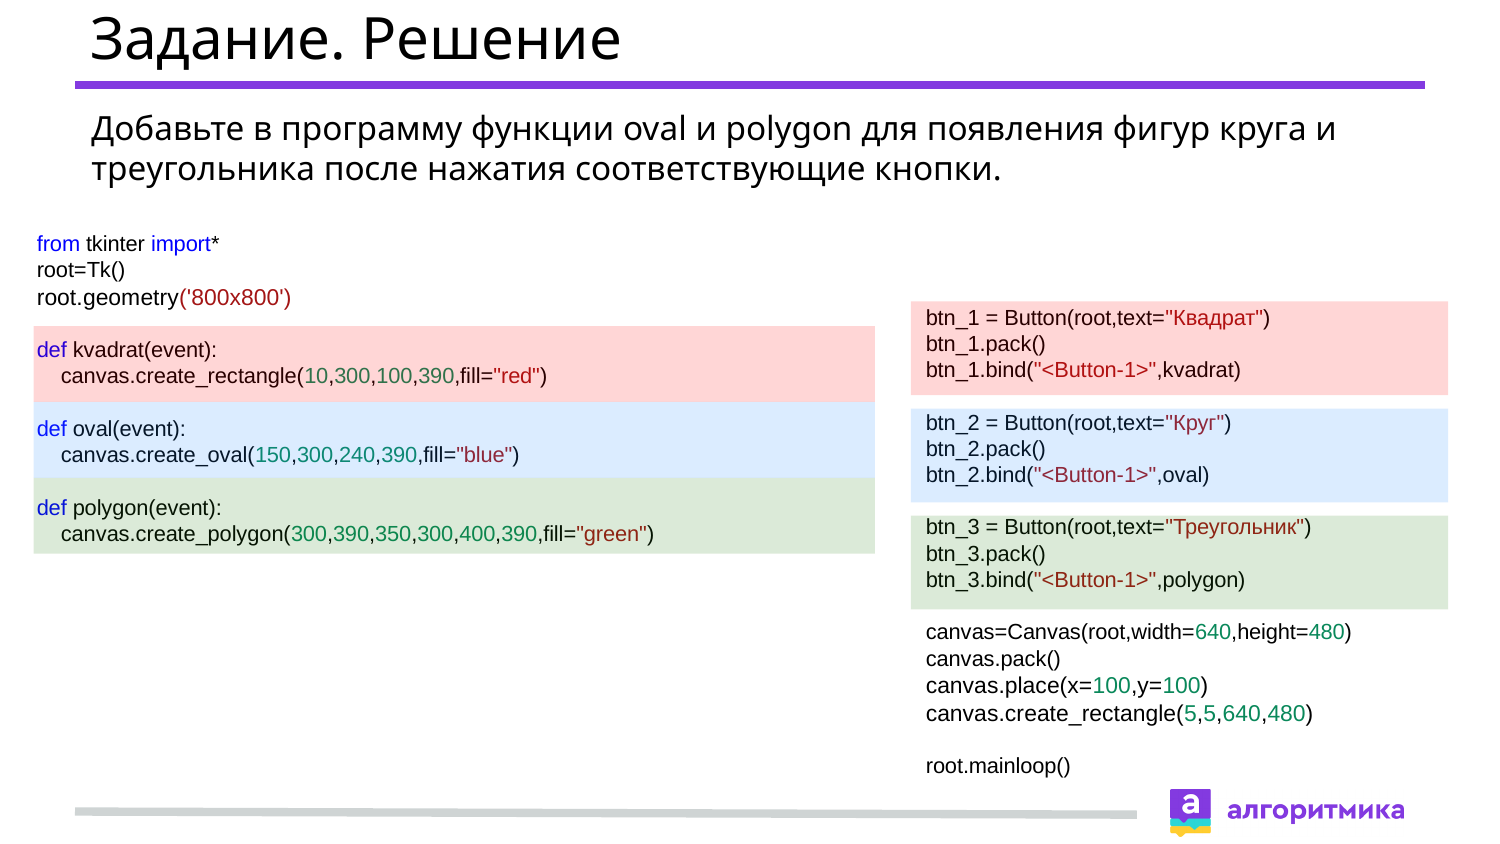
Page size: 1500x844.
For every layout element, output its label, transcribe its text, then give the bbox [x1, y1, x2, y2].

list Добавьте в программу функции oval и polygon для появления фигур круга и треугольника после нажатия соответствующие кнопки. [75, 92, 1479, 220]
title Задание. Решение [75, 0, 1425, 73]
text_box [21, 222, 1500, 736]
picture [1170, 789, 1404, 837]
